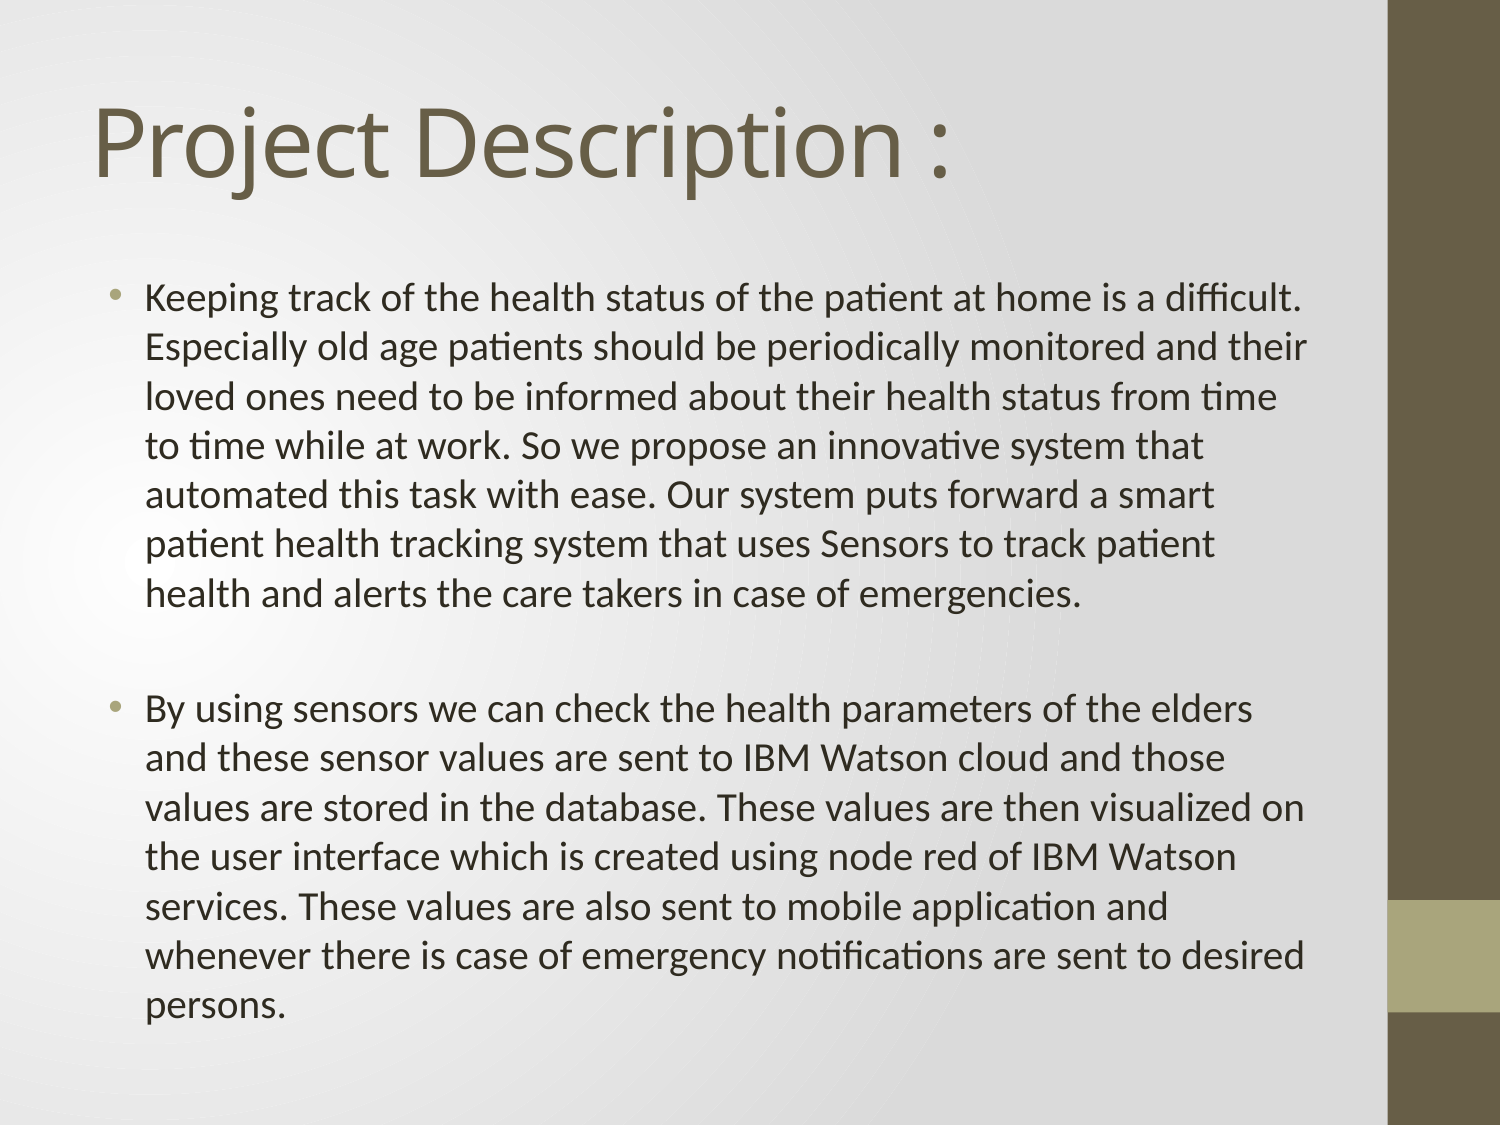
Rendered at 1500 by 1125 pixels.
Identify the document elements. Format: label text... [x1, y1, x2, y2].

list Keeping track of the health status of the patient at home is a difficult. Especially old age patients should be periodically monitored and their loved ones need to be informed about their health status from time to time while at work. So we propose an innovative system that automated this task with ease. Our system puts forward a smart patient health tracking system that uses Sensors to track patient health and alerts the care takers in case of emergencies. By using sensors we can check the health parameters of the elders and these sensor values are sent to IBM Watson cloud and those values are stored in the database. These values are then visualized on the user interface which is created using node red of IBM Watson services. These values are also sent to mobile application and whenever there is case of emergency notifications are sent to desired persons. [75, 262, 1325, 1050]
title Project Description : [75, 45, 1325, 233]
